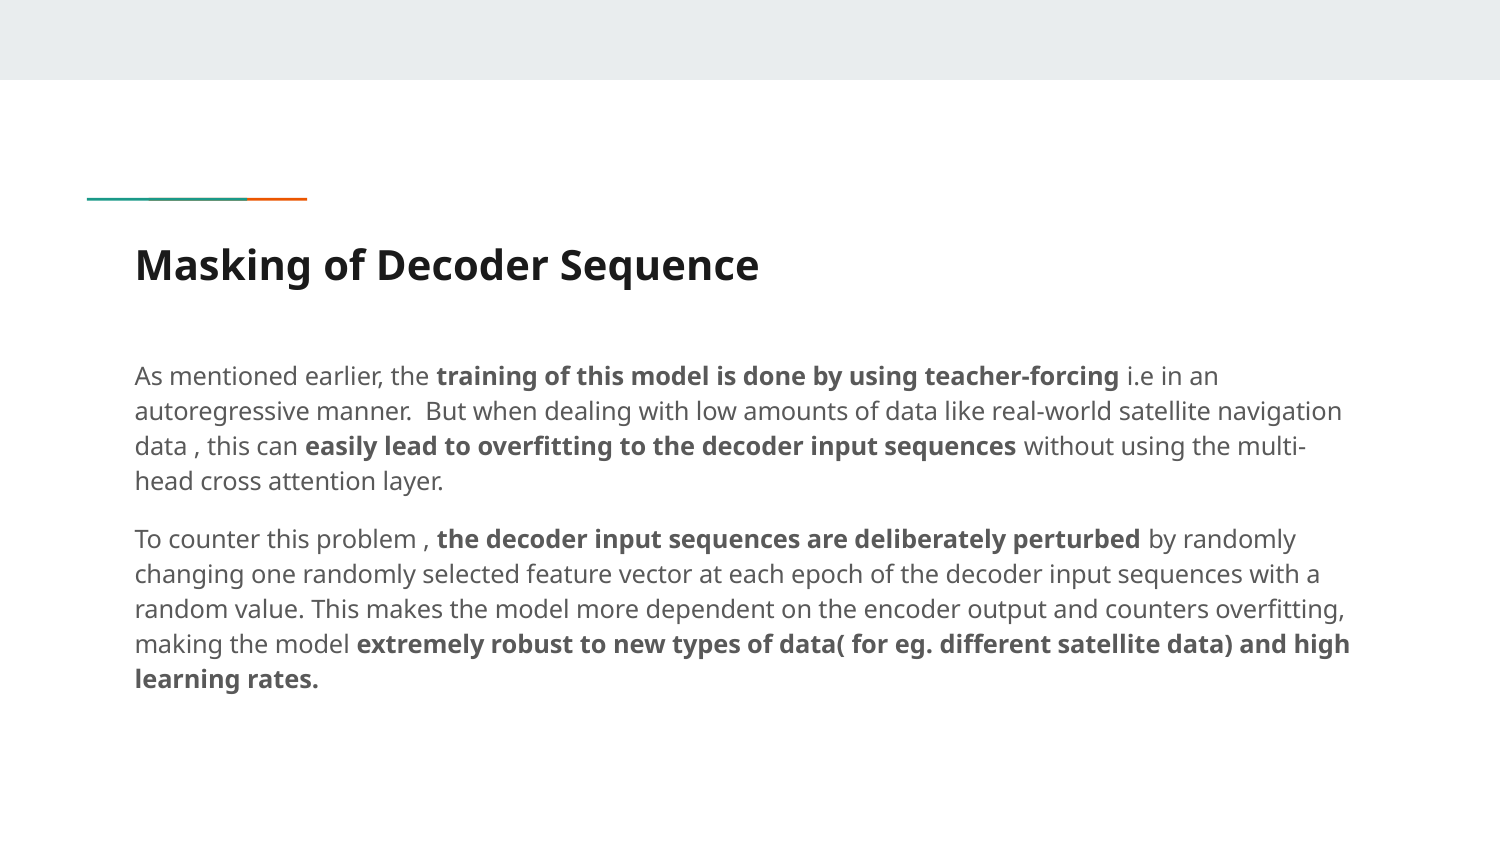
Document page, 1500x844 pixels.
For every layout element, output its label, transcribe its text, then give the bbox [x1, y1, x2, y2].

title Masking of Decoder Sequence [119, 216, 1381, 305]
list As mentioned earlier, the training of this model is done by using teacher-forcing i.e in an autoregressive manner. But when dealing with low amounts of data like real-world satellite navigation data , this can easily lead to overfitting to the decoder input sequences without using the multi-head cross attention layer. To counter this problem , the decoder input sequences are deliberately perturbed by randomly changing one randomly selected feature vector at each epoch of the decoder input sequences with a random value. This makes the model more dependent on the encoder output and counters overfitting, making the model extremely robust to new types of data( for eg. different satellite data) and high learning rates. [119, 341, 1381, 712]
